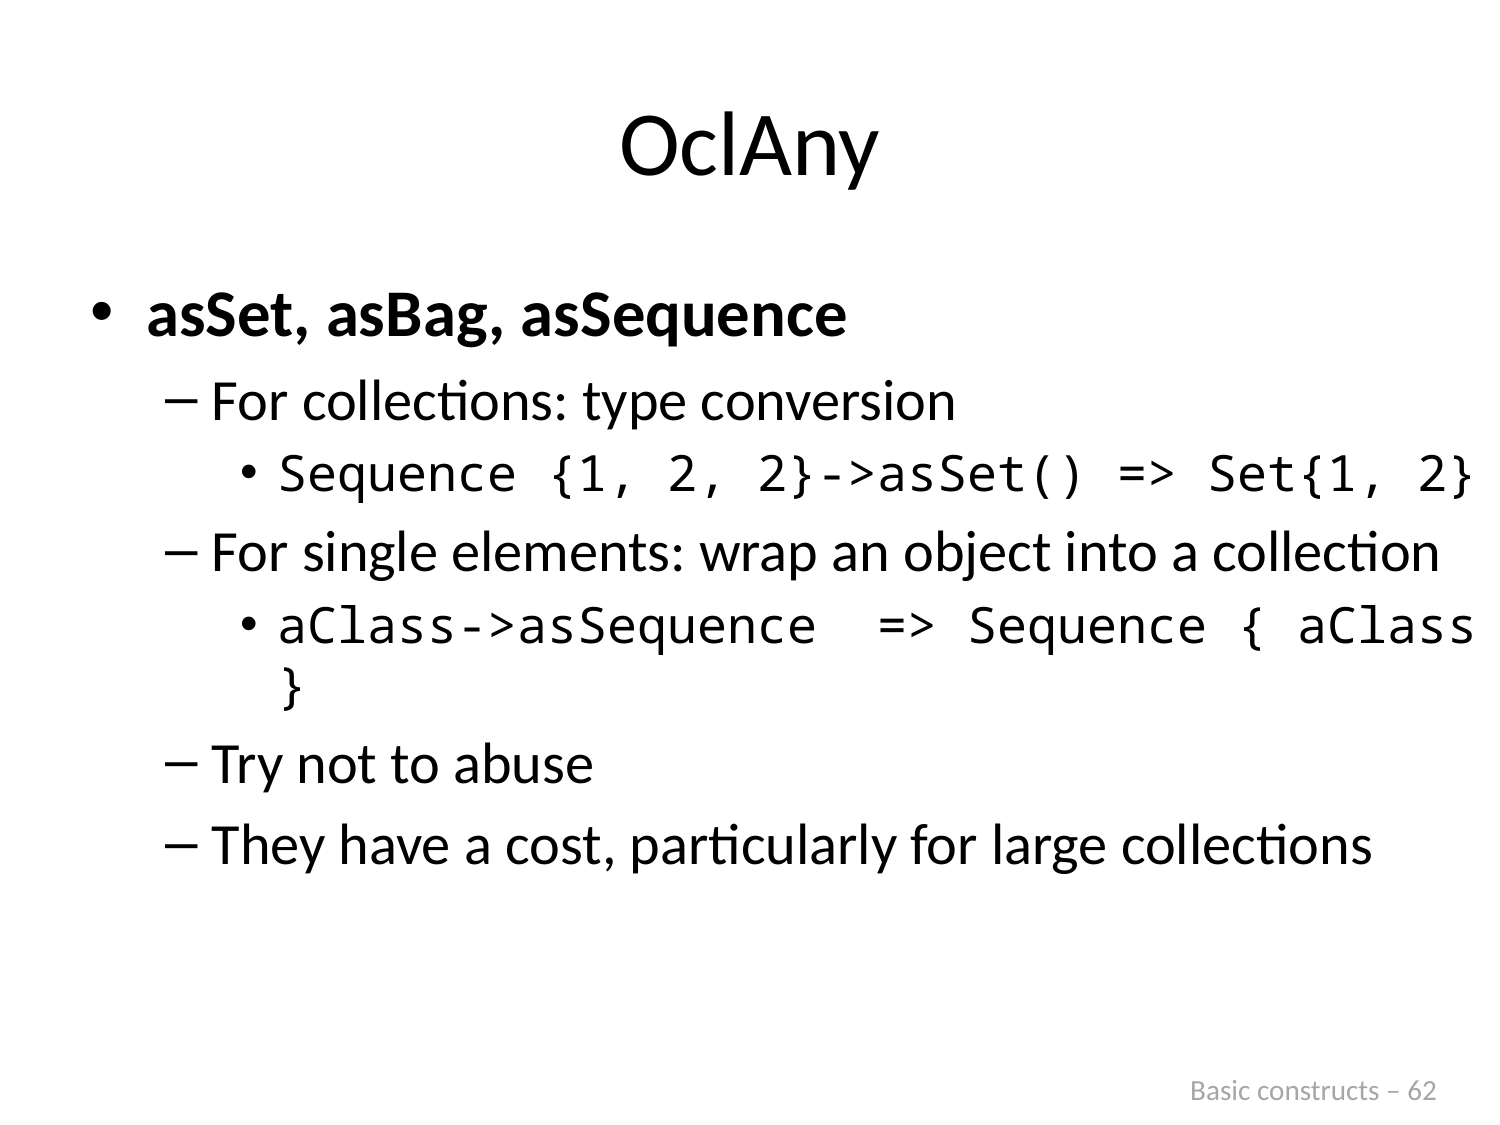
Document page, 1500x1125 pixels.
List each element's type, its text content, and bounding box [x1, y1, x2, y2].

title OclAny [75, 45, 1425, 233]
text_box Basic constructs – 62 [1175, 1064, 1500, 1115]
list asSet, asBag, asSequence For collections: type conversion Sequence {1, 2, 2}->asSet() => Set{1, 2} For single elements: wrap an object into a collection aClass->asSequence => Sequence { aClass } Try not to abuse They have a cost, particularly for large collections [75, 262, 1500, 1005]
